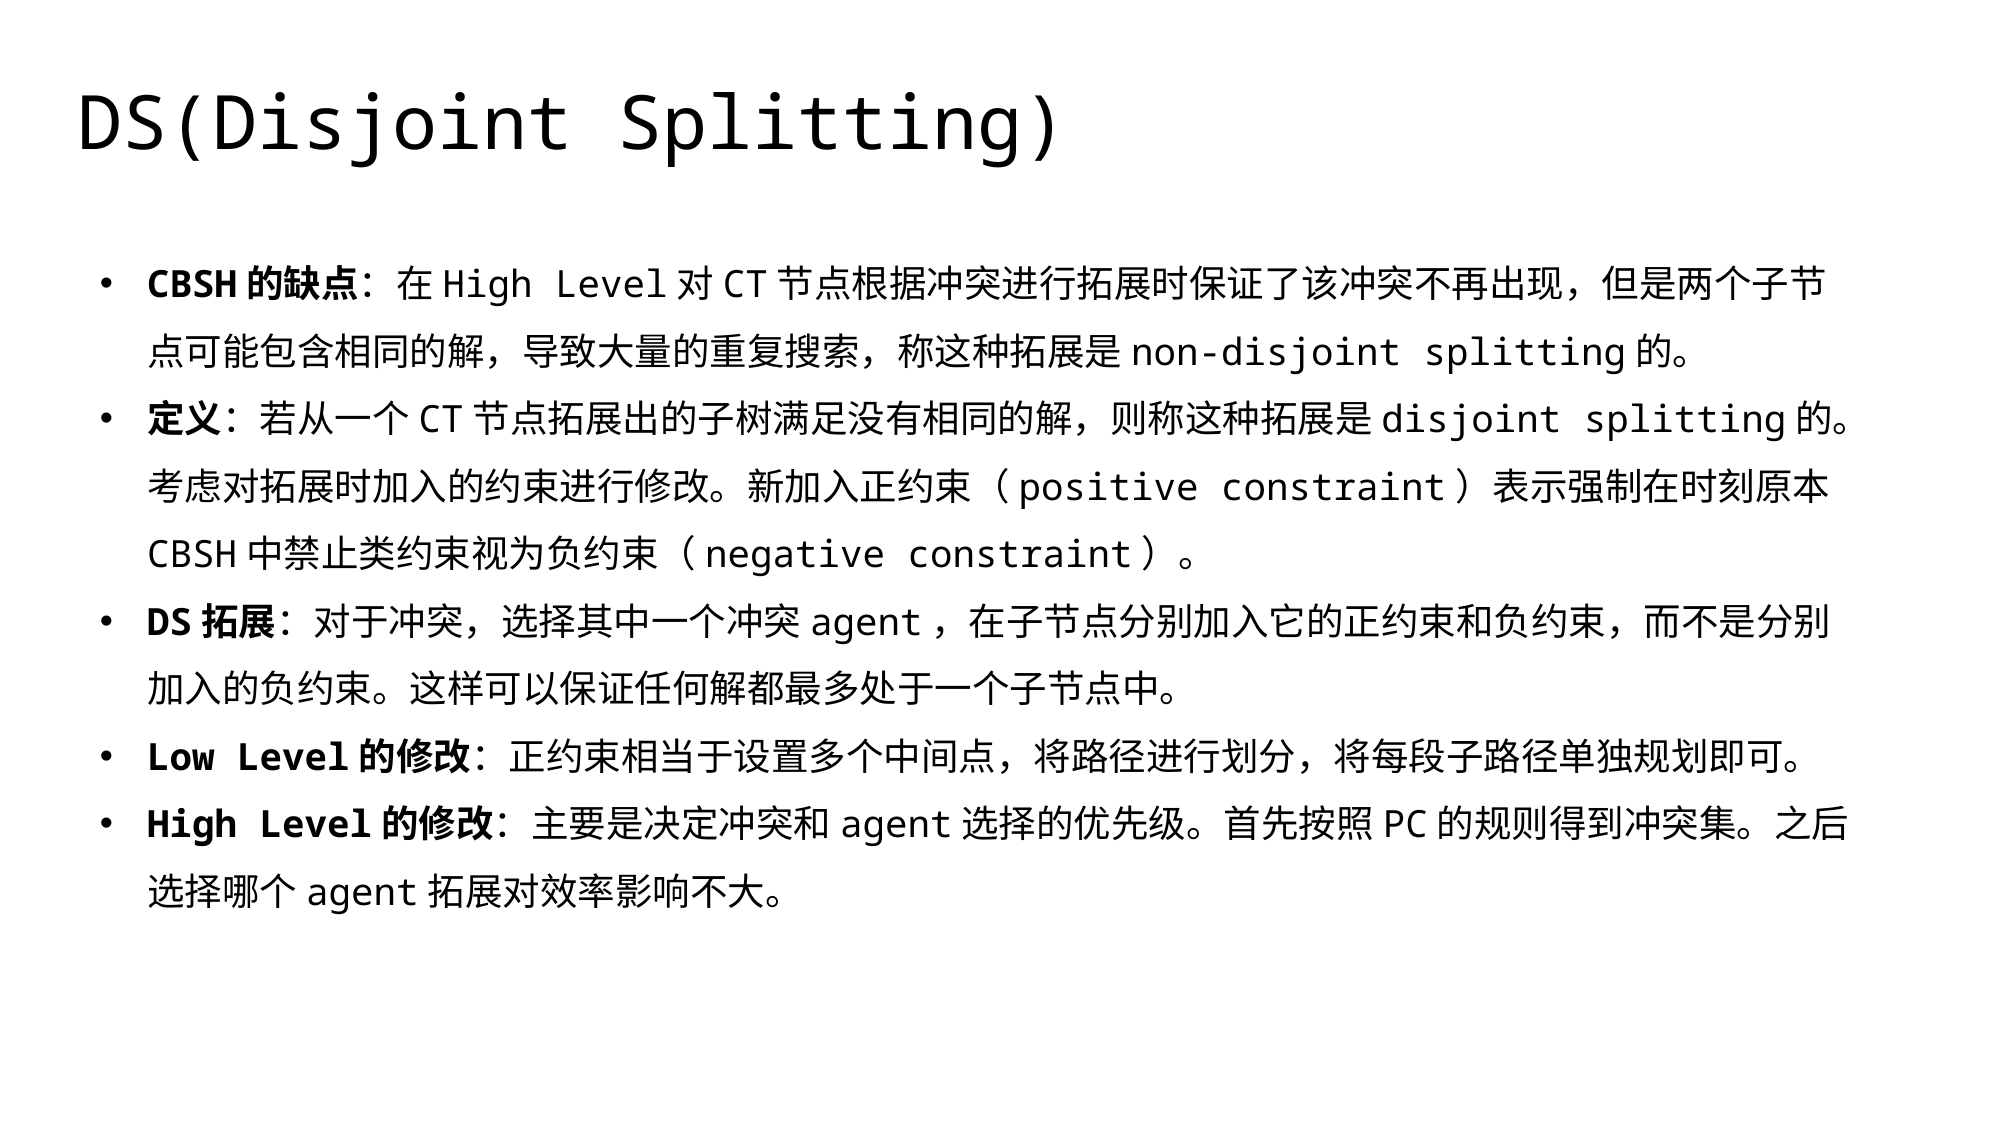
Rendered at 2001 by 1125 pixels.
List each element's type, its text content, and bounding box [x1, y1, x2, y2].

title DS(Disjoint Splitting) [62, 50, 1788, 201]
